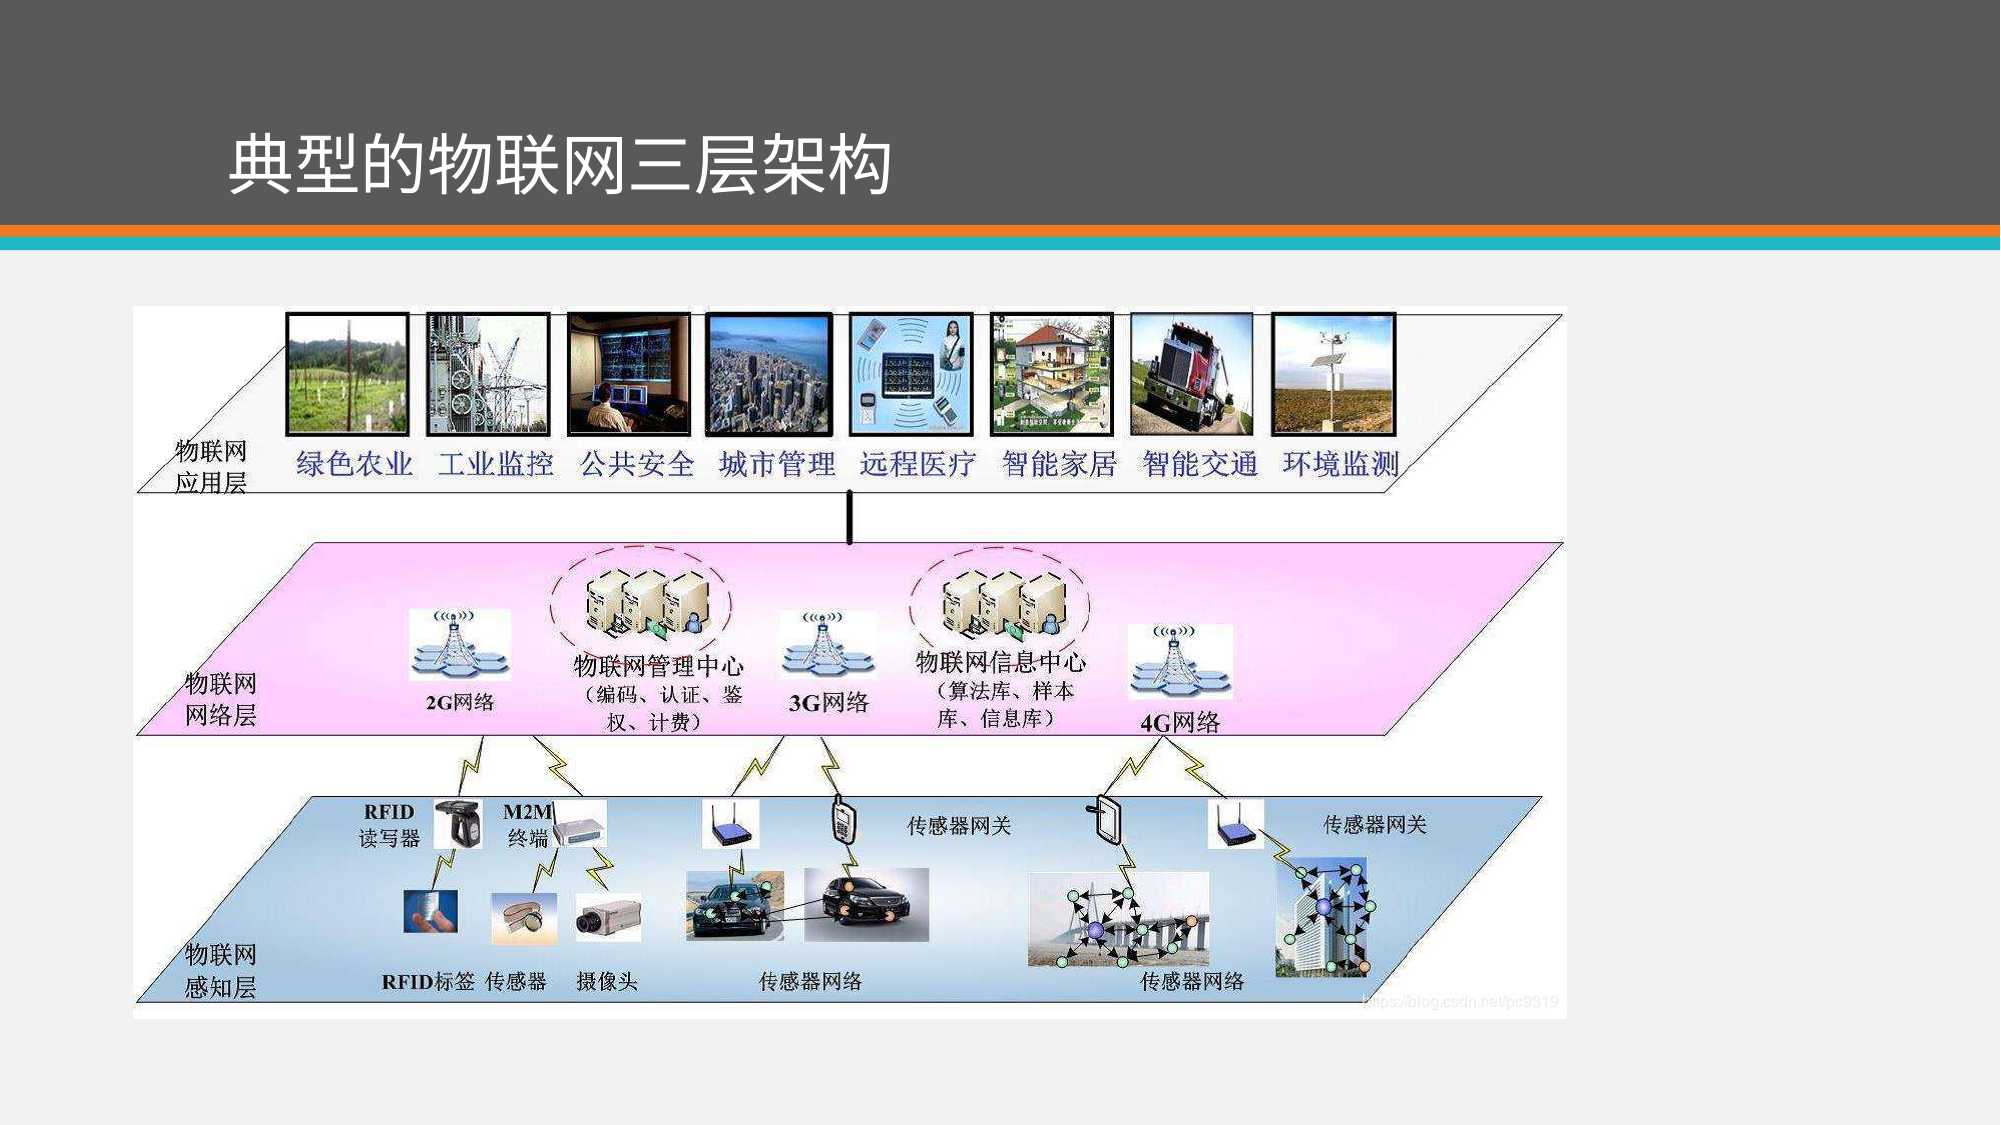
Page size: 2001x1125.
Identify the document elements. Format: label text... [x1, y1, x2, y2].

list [133, 306, 1567, 1019]
title 典型的物联网三层架构 [212, 41, 1788, 212]
